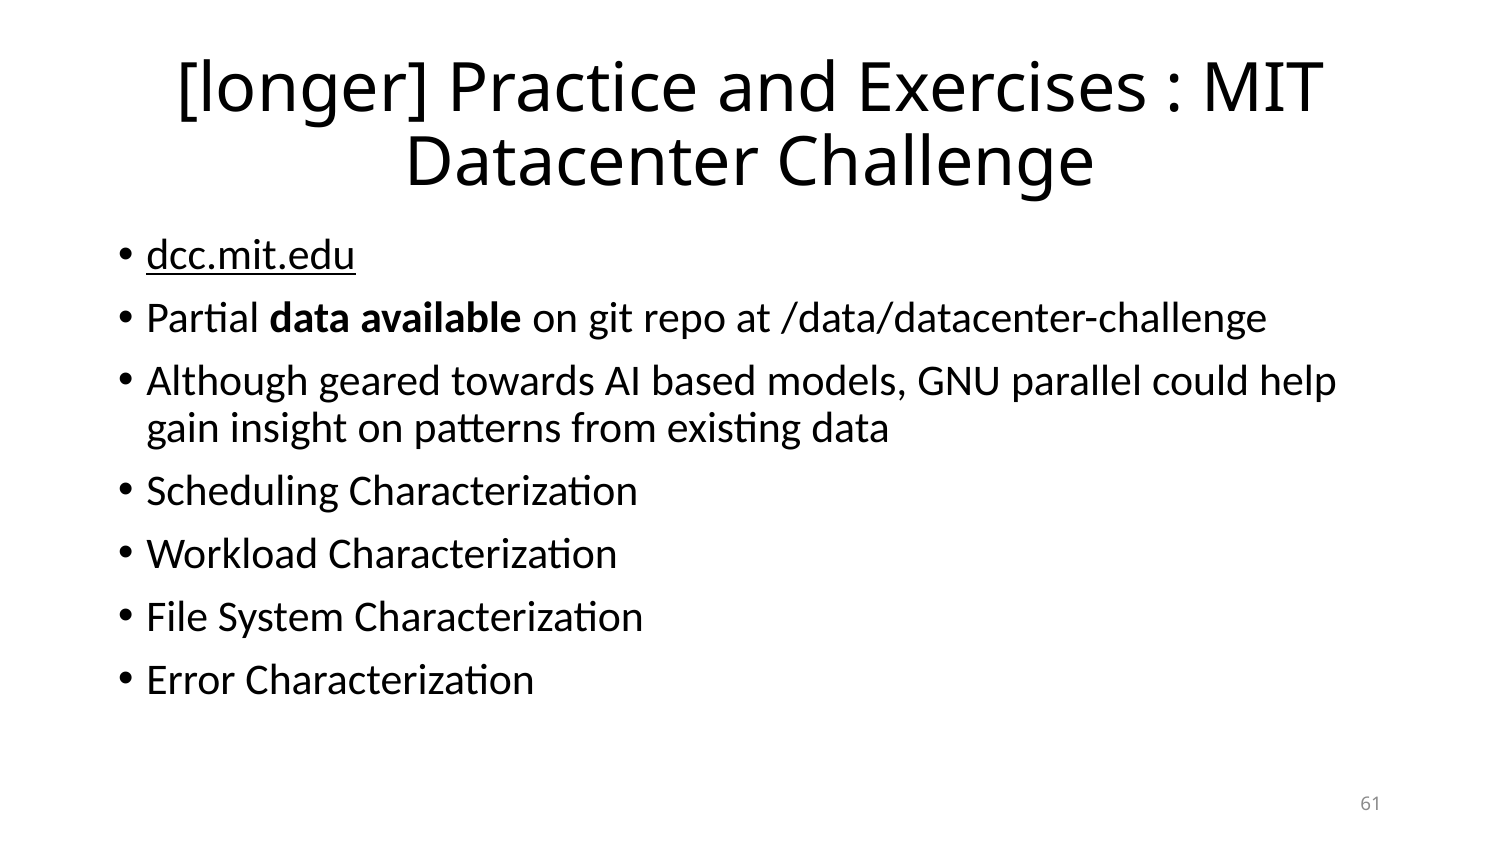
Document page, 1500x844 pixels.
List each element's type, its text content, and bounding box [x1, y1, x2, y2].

list dcc.mit.edu Partial data available on git repo at /data/datacenter-challenge Although geared towards AI based models, GNU parallel could help gain insight on patterns from existing data Scheduling Characterization Workload Characterization File System Characterization Error Characterization [103, 224, 1397, 760]
title [longer] Practice and Exercises : MIT Datacenter Challenge [103, 44, 1397, 208]
slide_number 61 [1059, 782, 1397, 827]
